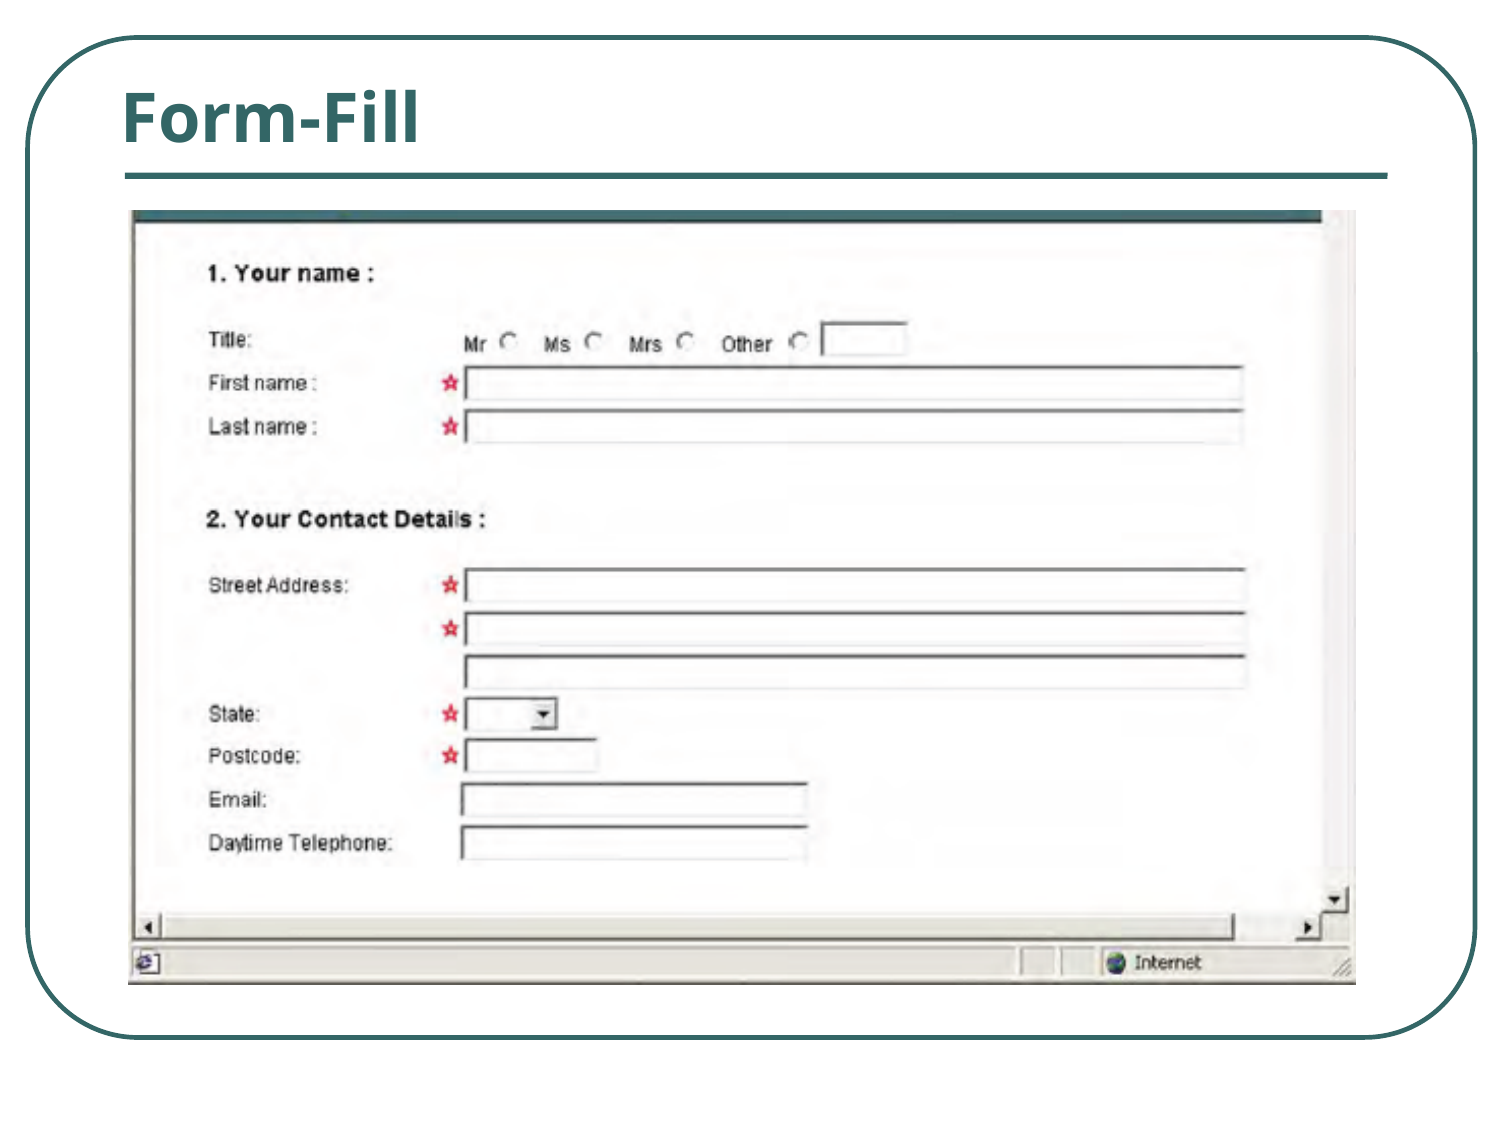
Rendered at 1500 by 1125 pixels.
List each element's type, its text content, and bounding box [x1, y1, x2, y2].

picture [128, 210, 1356, 985]
title Form-Fill [105, 0, 1434, 165]
